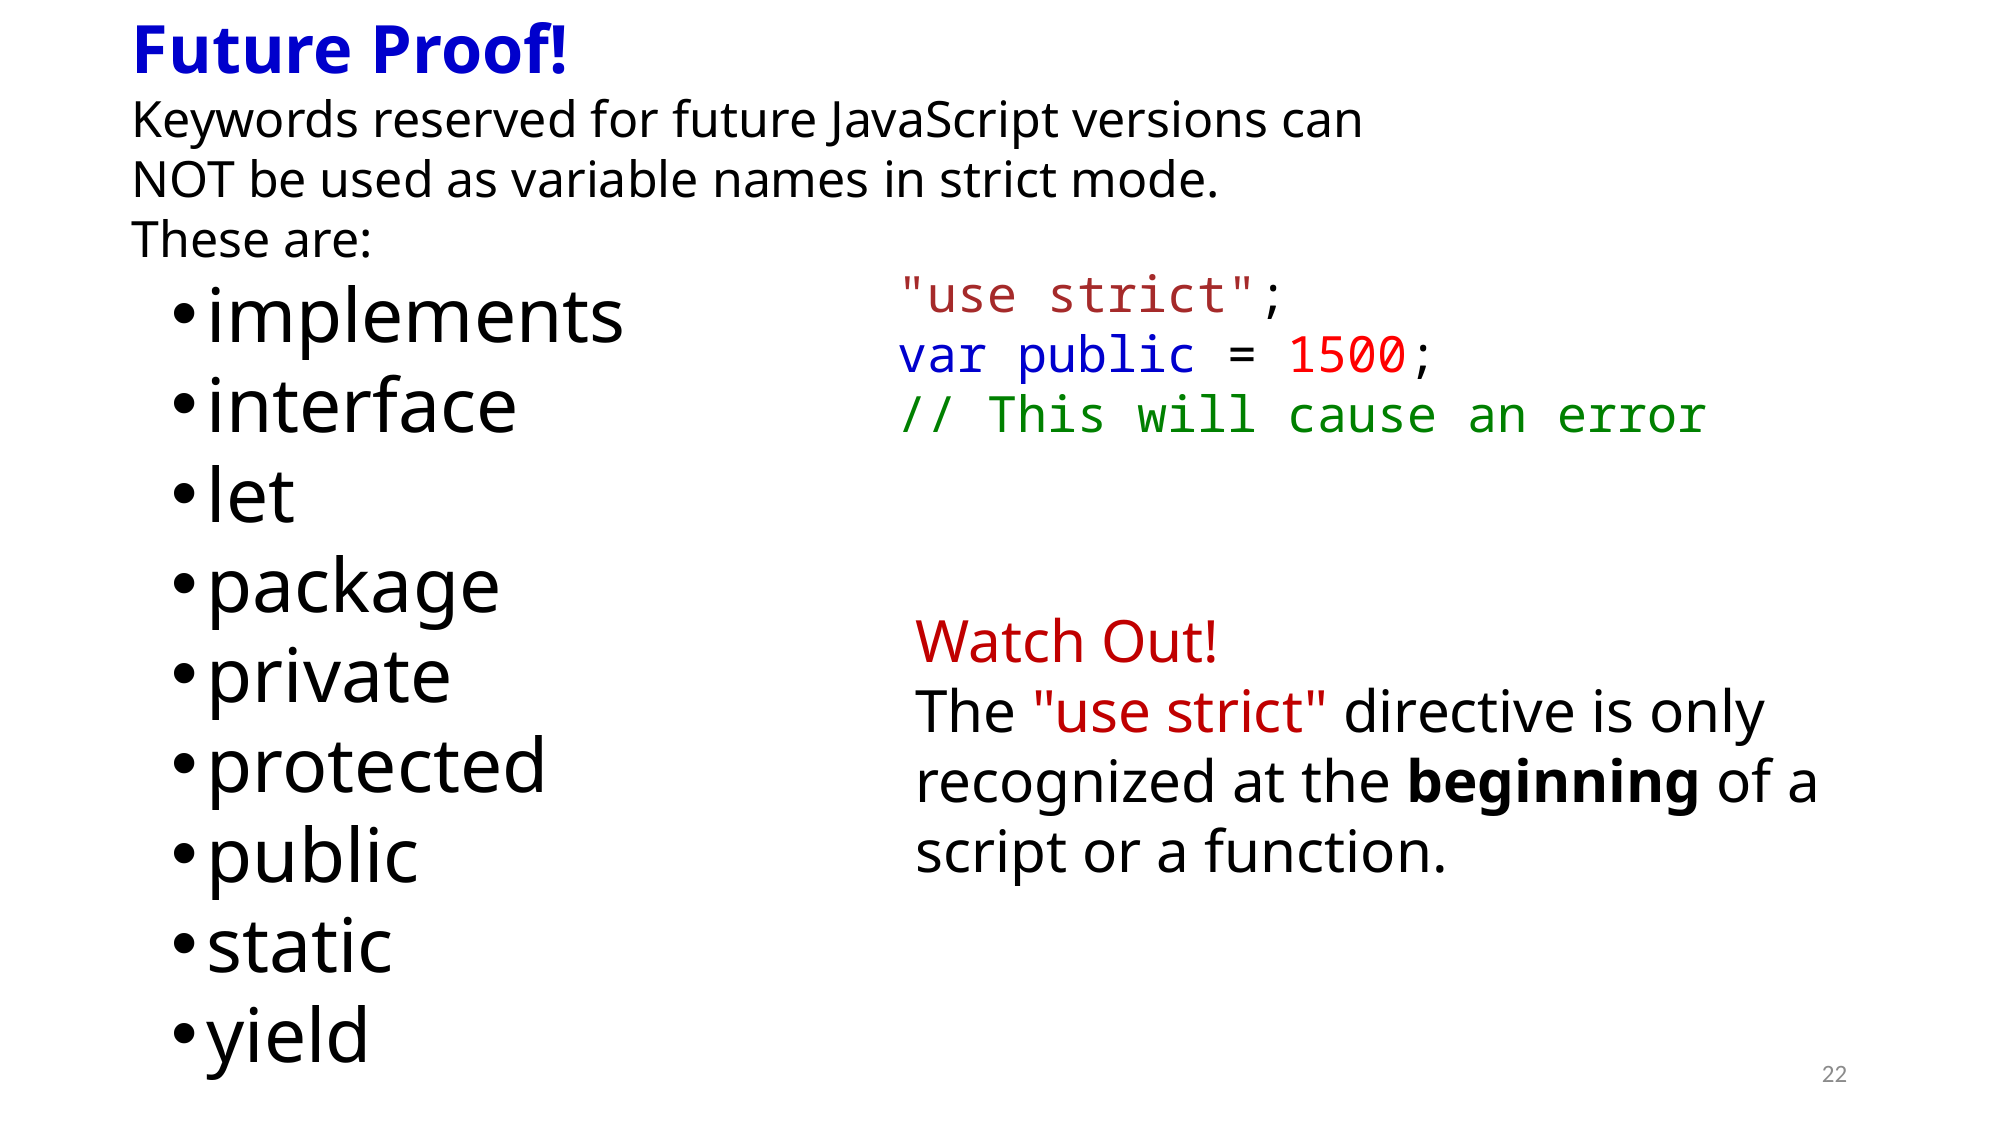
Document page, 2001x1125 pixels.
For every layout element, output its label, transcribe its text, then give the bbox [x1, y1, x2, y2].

text_box "use strict"; var public = 1500; // This will cause an error [882, 255, 1773, 451]
slide_number 22 [1412, 1042, 1863, 1103]
text_box Watch Out! The "use strict" directive is only recognized at the beginning of a script or a function. [900, 596, 1901, 892]
text_box Future Proof! Keywords reserved for future JavaScript versions can NOT be used as variable names in strict mode. These are: implements interface let package private protected public static yield [117, 0, 1458, 1085]
